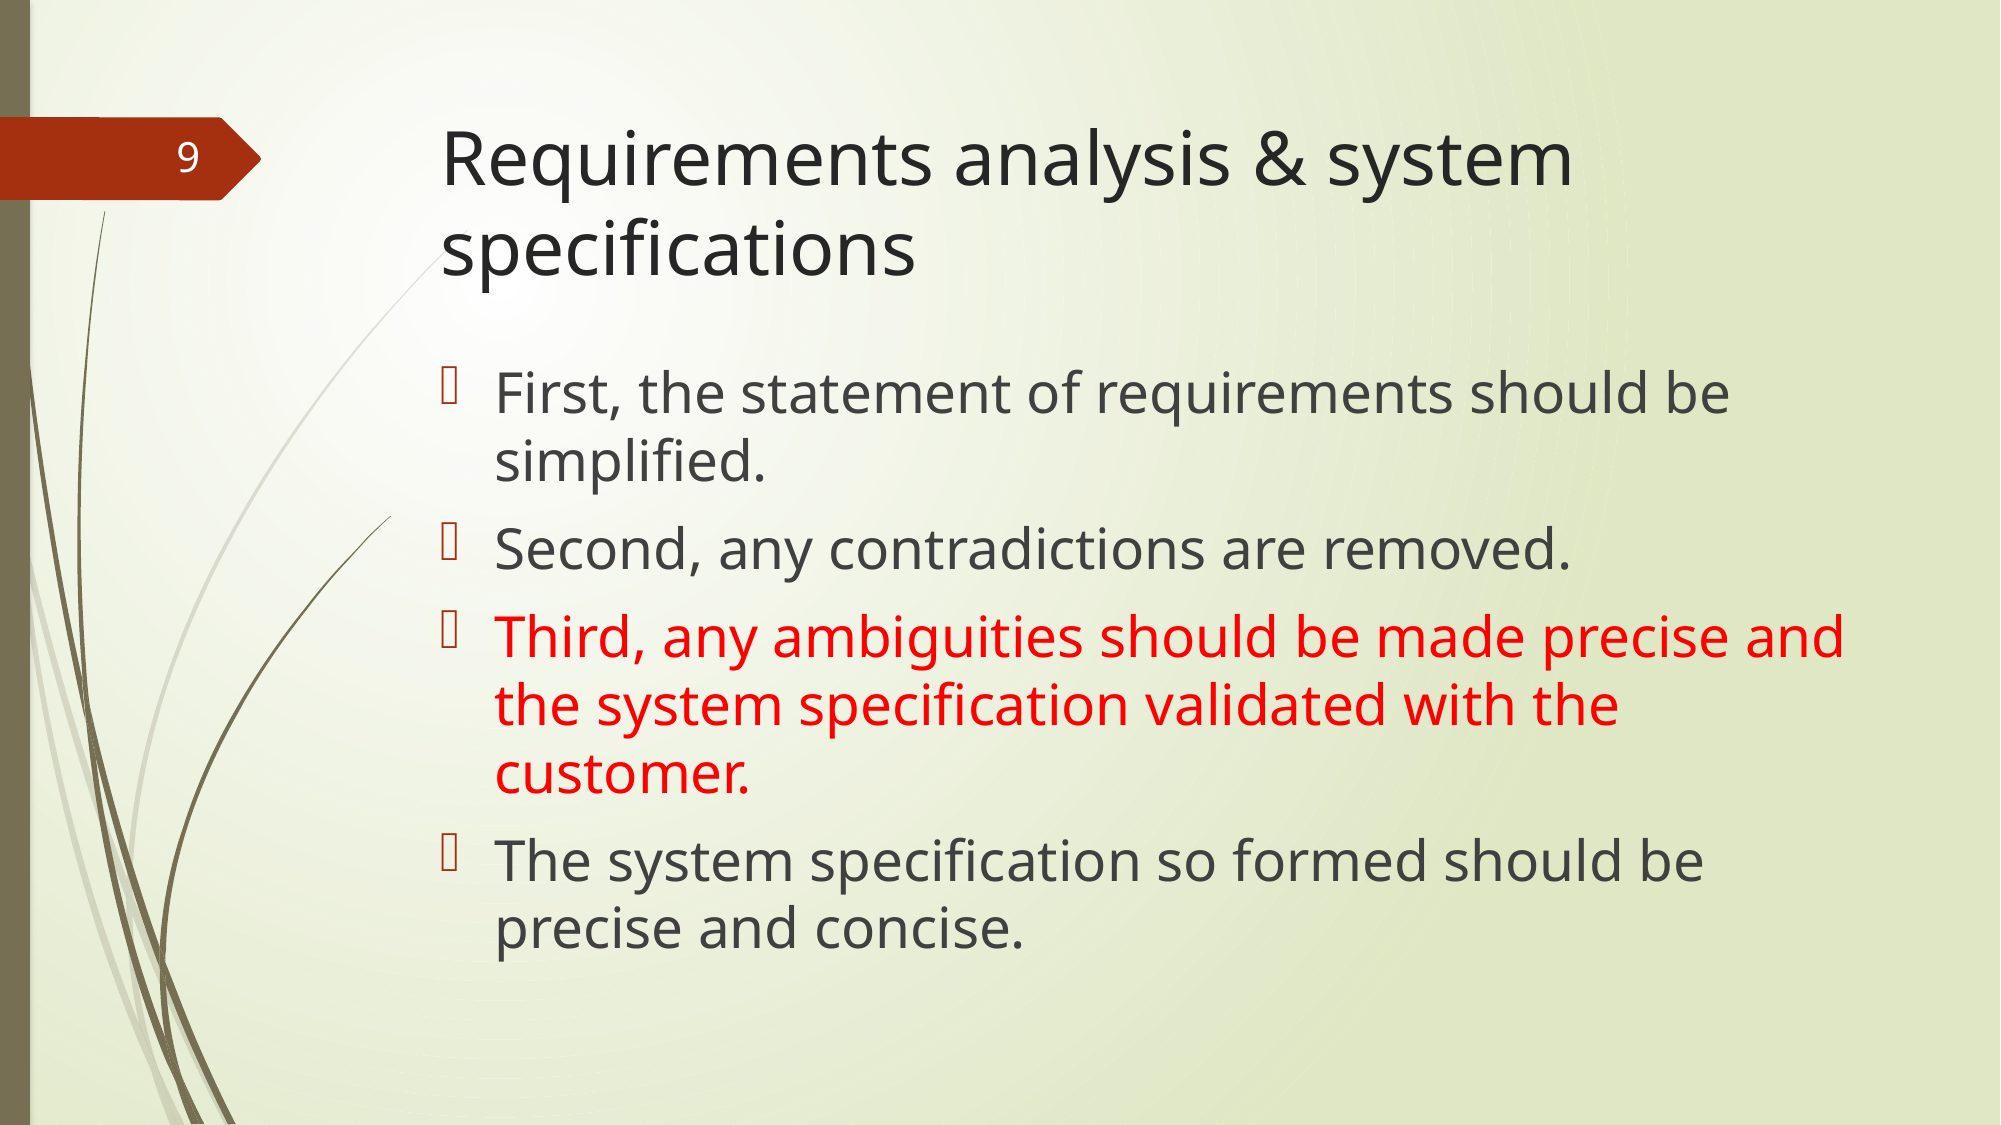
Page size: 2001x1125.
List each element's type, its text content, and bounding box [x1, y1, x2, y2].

title Requirements analysis & system specifications [425, 102, 1888, 313]
slide_number 9 [87, 129, 216, 190]
list First, the statement of requirements should be simplified. Second, any contradictions are removed. Third, any ambiguities should be made precise and the system specification validated with the customer. The system specification so formed should be precise and concise. [424, 350, 1888, 970]
